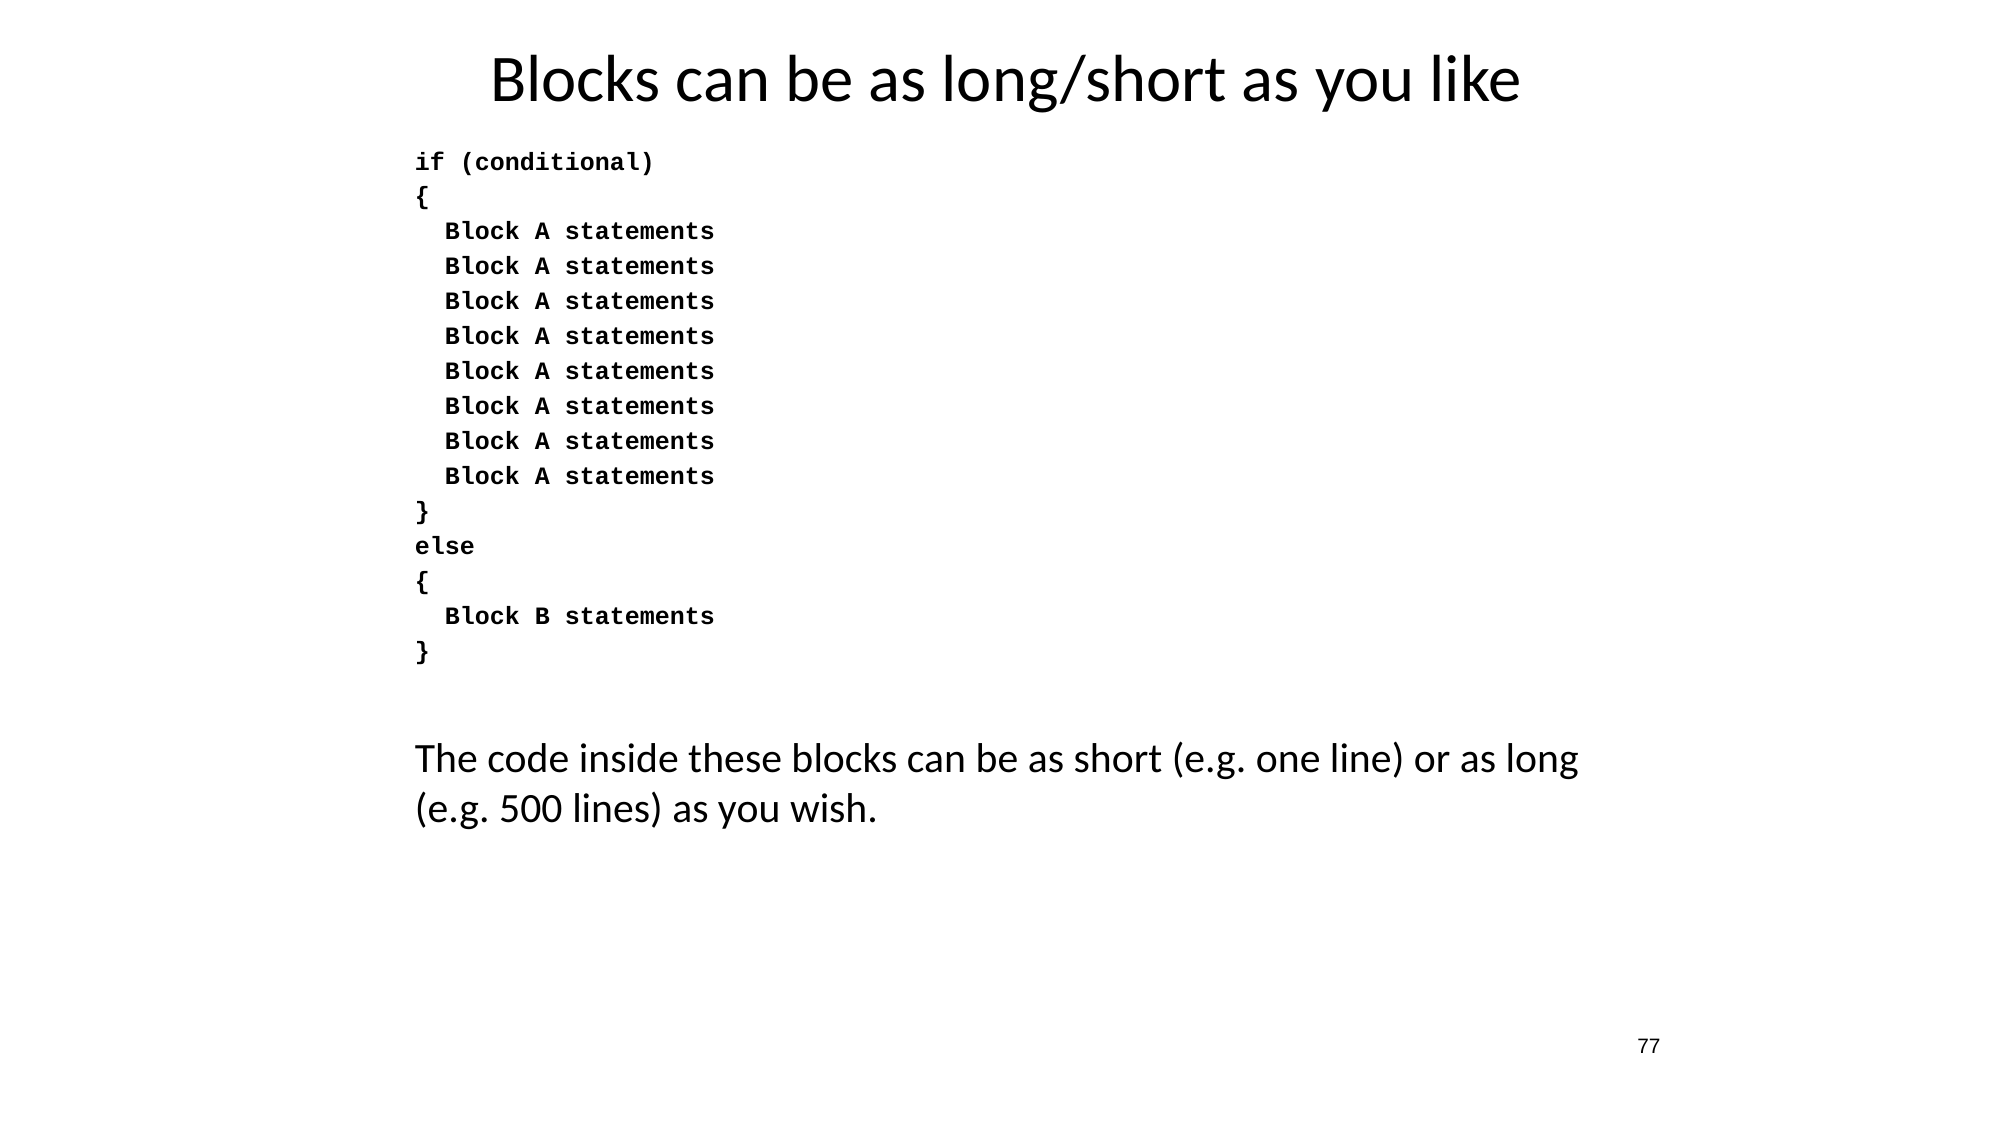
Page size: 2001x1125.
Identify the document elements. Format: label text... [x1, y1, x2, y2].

list if (conditional) { Block A statements Block A statements Block A statements Block A statements Block A statements Block A statements Block A statements Block A statements } else { Block B statements } The code inside these blocks can be as short (e.g. one line) or as long (e.g. 500 lines) as you wish. [324, 137, 1675, 862]
text_box 77 [1325, 1024, 1675, 1100]
title Blocks can be as long/short as you like [387, 24, 1625, 125]
